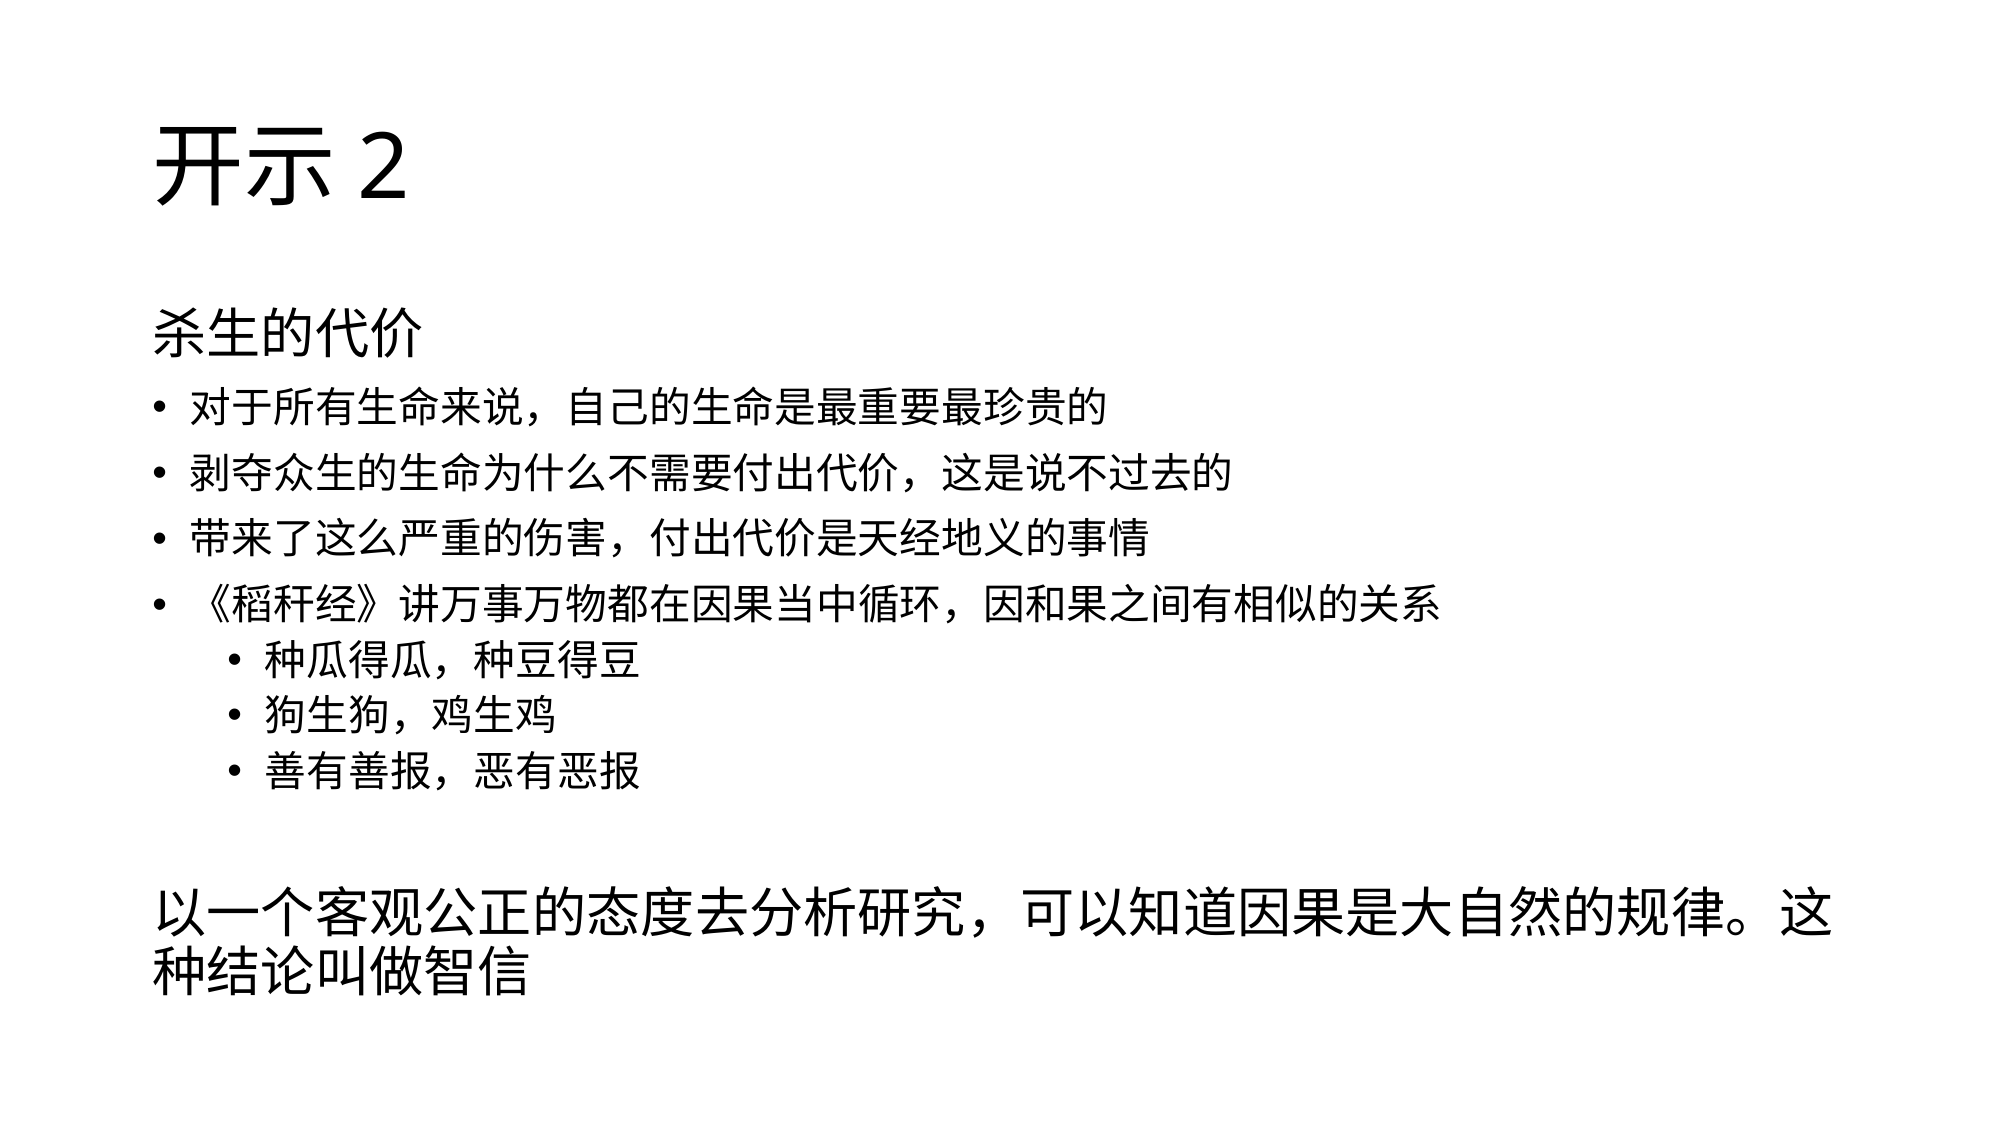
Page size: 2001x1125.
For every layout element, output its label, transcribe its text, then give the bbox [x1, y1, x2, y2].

title 开示2 [137, 59, 1863, 278]
list 杀生的代价 对于所有生命来说，自己的生命是最重要最珍贵的 剥夺众生的生命为什么不需要付出代价，这是说不过去的 带来了这么严重的伤害，付出代价是天经地义的事情 《稻秆经》讲万事万物都在因果当中循环，因和果之间有相似的关系 种瓜得瓜，种豆得豆 狗生狗，鸡生鸡 善有善报，恶有恶报 以一个客观公正的态度去分析研究，可以知道因果是大自然的规律。这种结论叫做智信 [137, 299, 1863, 1014]
